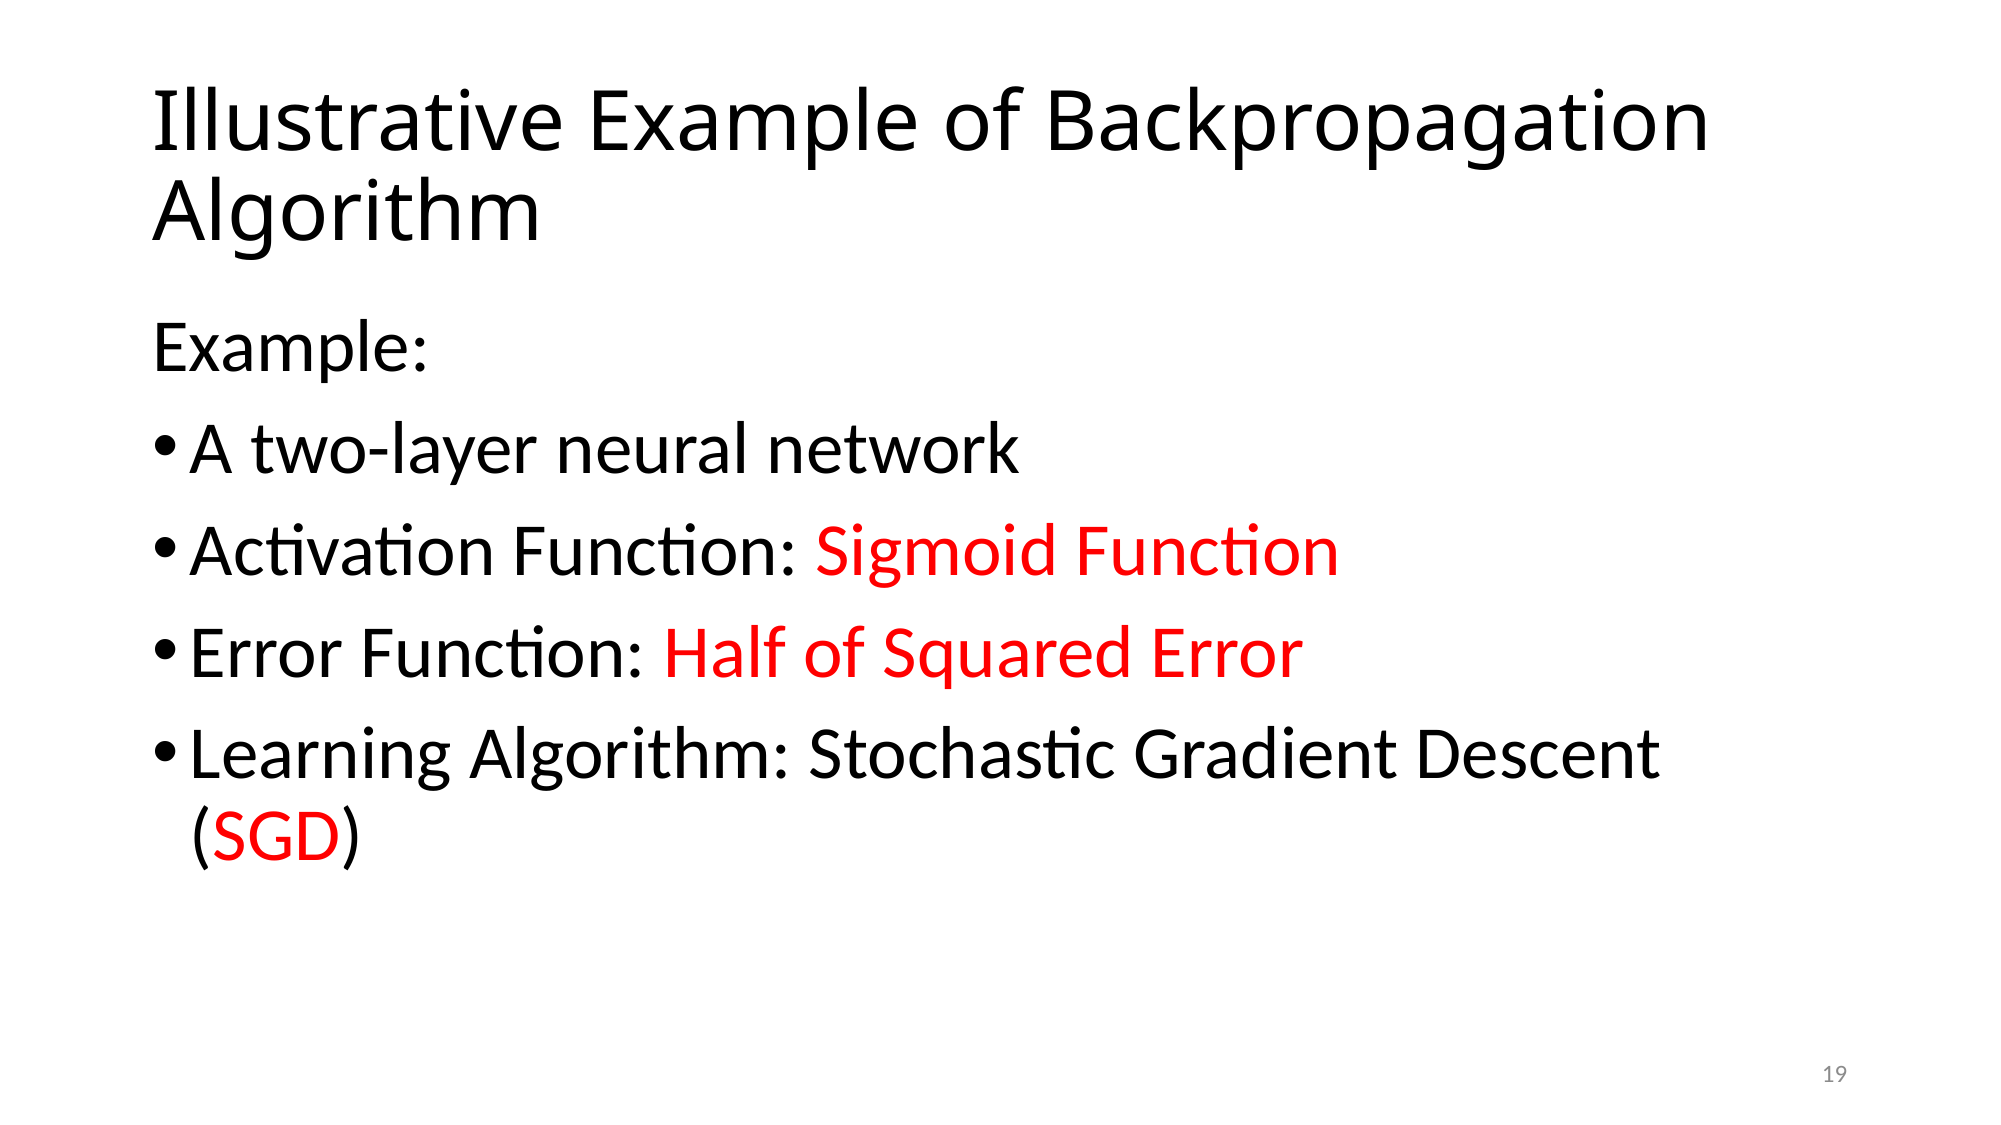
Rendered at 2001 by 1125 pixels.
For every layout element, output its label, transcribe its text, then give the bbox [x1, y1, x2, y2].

list Example: A two-layer neural network Activation Function: Sigmoid Function Error Function: Half of Squared Error Learning Algorithm: Stochastic Gradient Descent (SGD) [137, 299, 1863, 1014]
slide_number 19 [1412, 1042, 1863, 1103]
title Illustrative Example of Backpropagation Algorithm [137, 59, 1863, 278]
